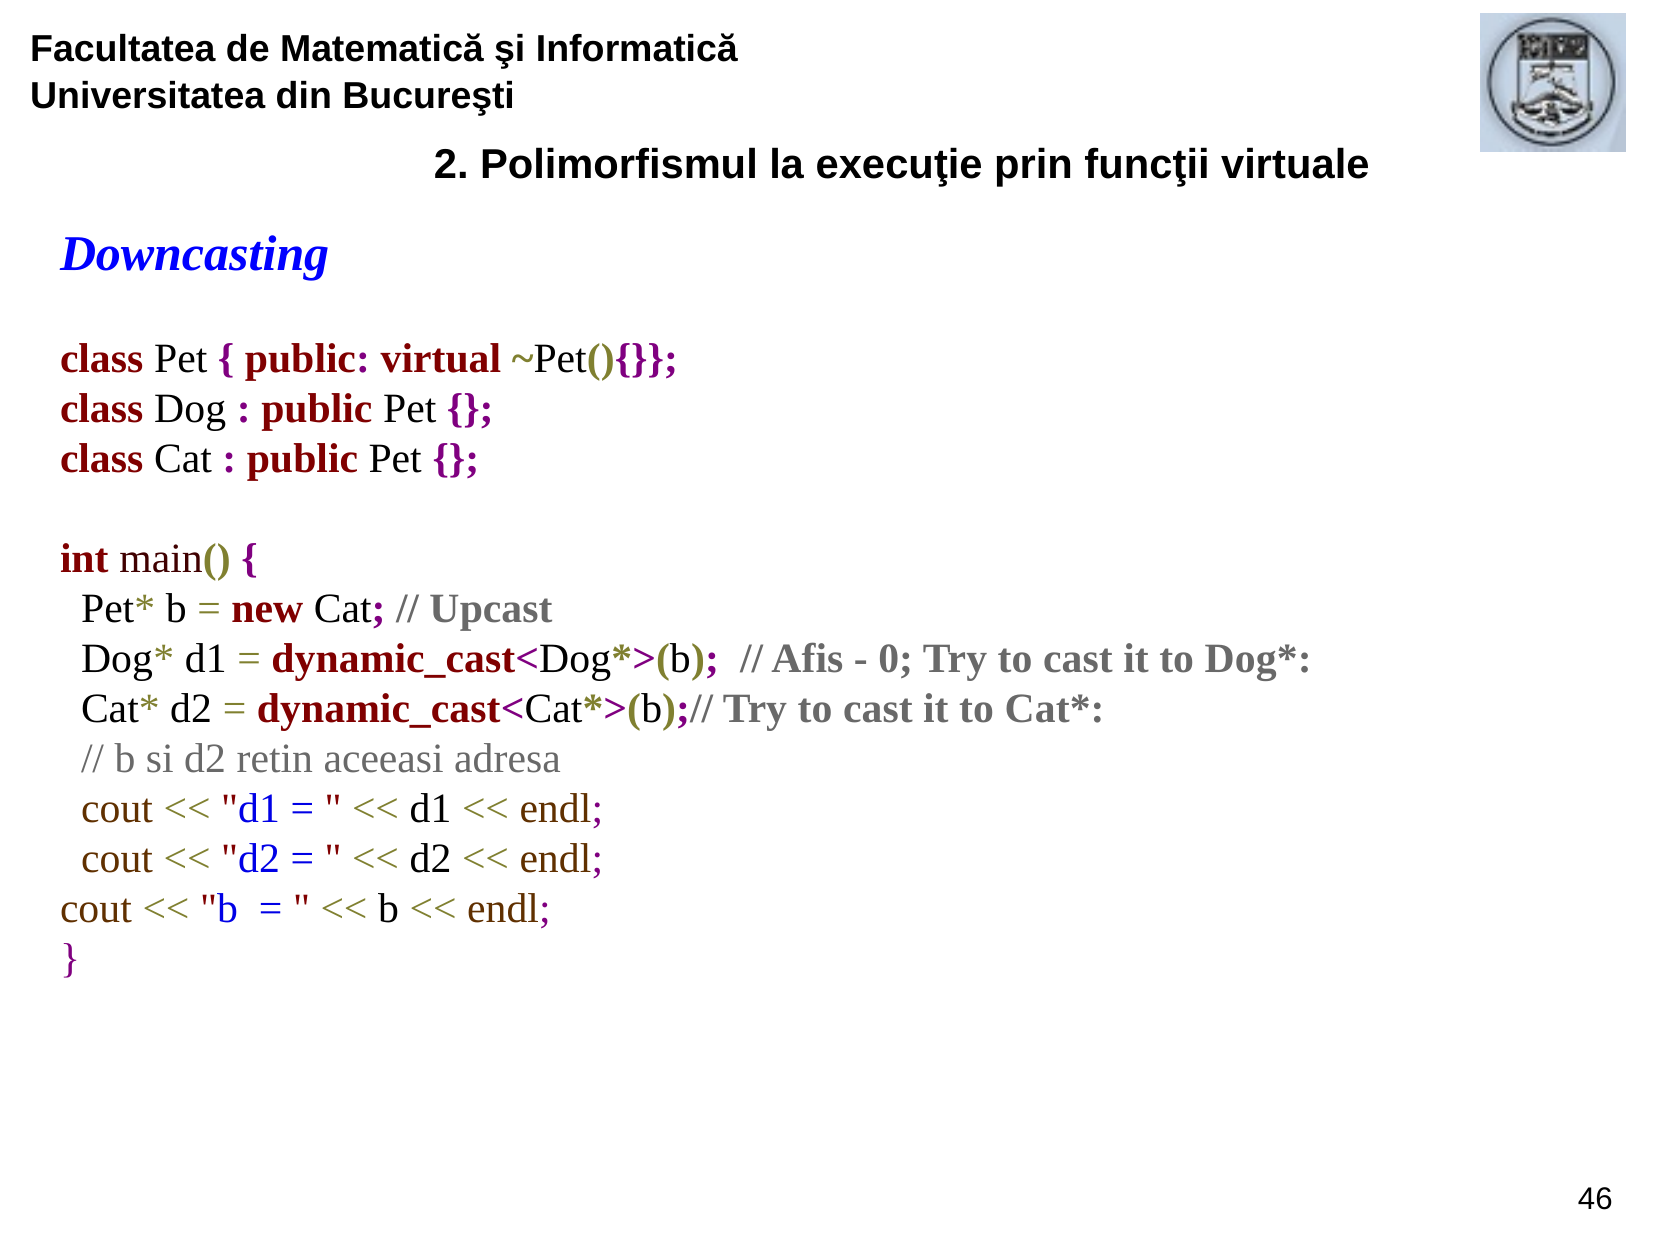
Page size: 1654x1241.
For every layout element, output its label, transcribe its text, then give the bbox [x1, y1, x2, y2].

text_box 2. Polimorfismul la execuţie prin funcţii virtuale [380, 135, 1423, 209]
text_box Facultatea de Matematică şi Informatică Universitatea din Bucureşti [13, 13, 841, 122]
picture [1480, 13, 1626, 152]
text_box Downcasting class Pet { public: virtual ~Pet(){}}; class Dog : public Pet {}; class Cat : public Pet {}; int main() { Pet* b = new Cat; // Upcast Dog* d1 = dynamic_cast<Dog*>(b); // Afis - 0; Try to cast it to Dog*: Cat* d2 = dynamic_cast<Cat*>(b);// Try to cast it to Cat*: // b si d2 retin aceeasi adresa cout << "d1 = " << d1 << endl; cout << "d2 = " << d2 << endl; cout << "b = " << b << endl; } [45, 205, 1626, 1038]
text_box 46 [1526, 1158, 1630, 1225]
